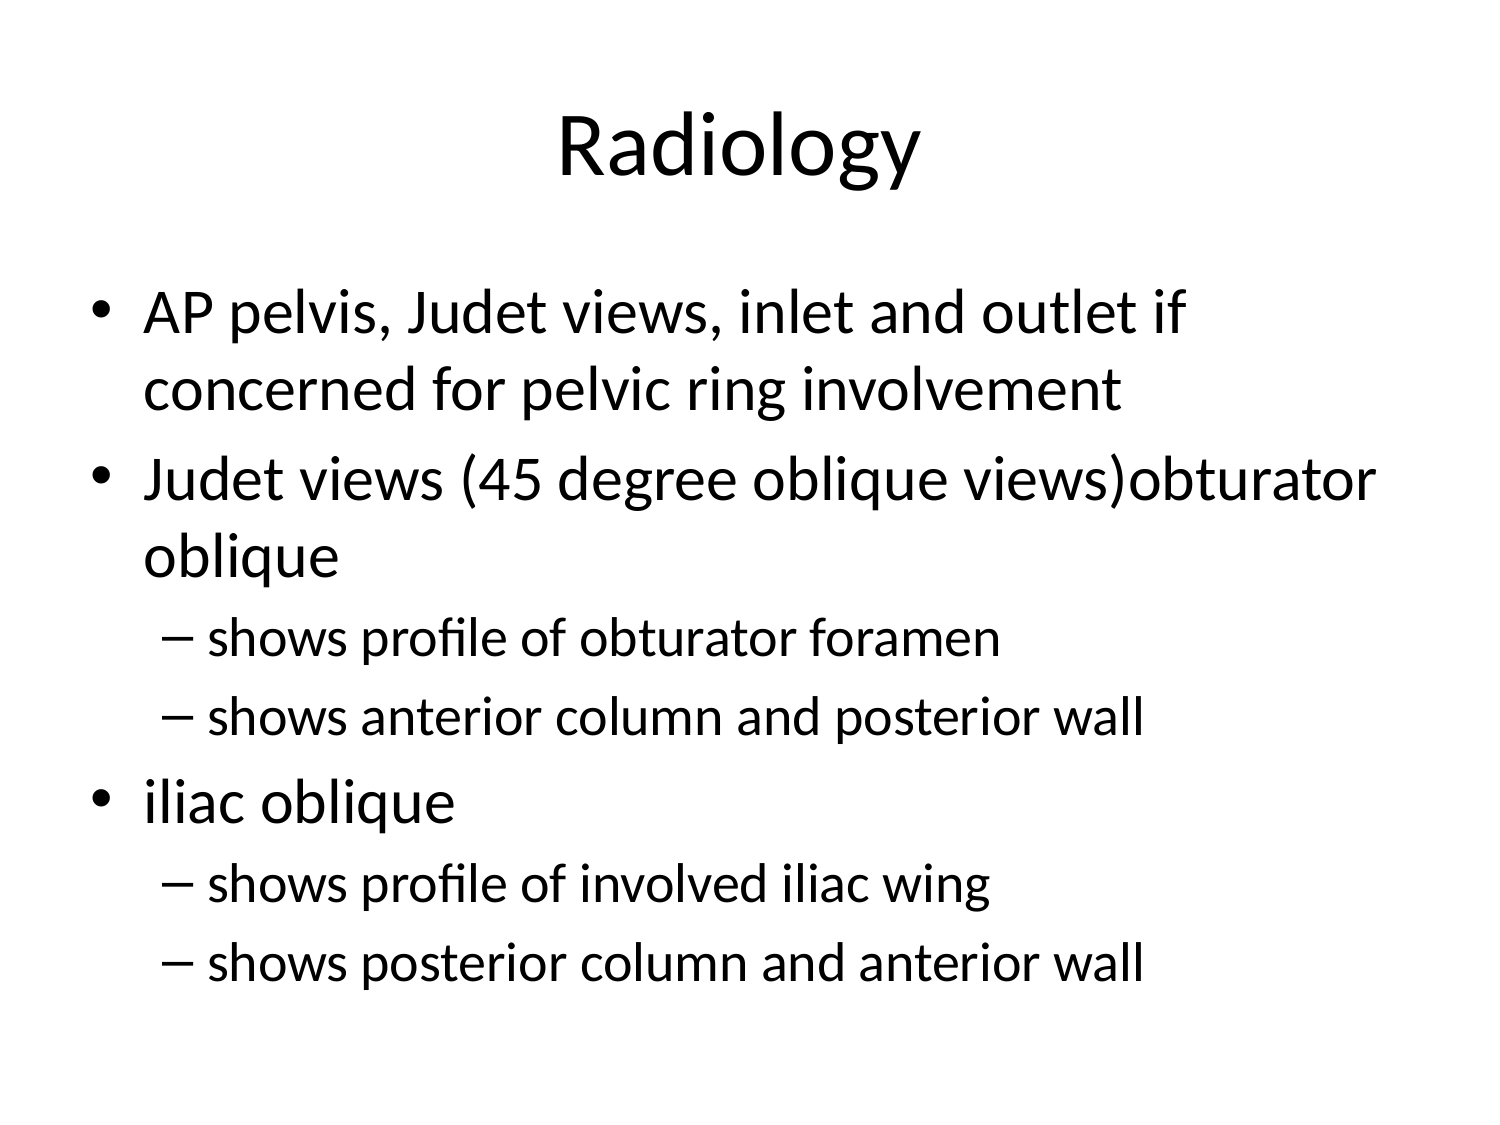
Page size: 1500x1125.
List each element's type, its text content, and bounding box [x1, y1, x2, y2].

title Radiology [75, 45, 1425, 233]
list AP pelvis, Judet views, inlet and outlet if concerned for pelvic ring involvement Judet views (45 degree oblique views)obturator oblique shows profile of obturator foramen shows anterior column and posterior wall iliac oblique shows profile of involved iliac wing shows posterior column and anterior wall [75, 262, 1425, 1005]
